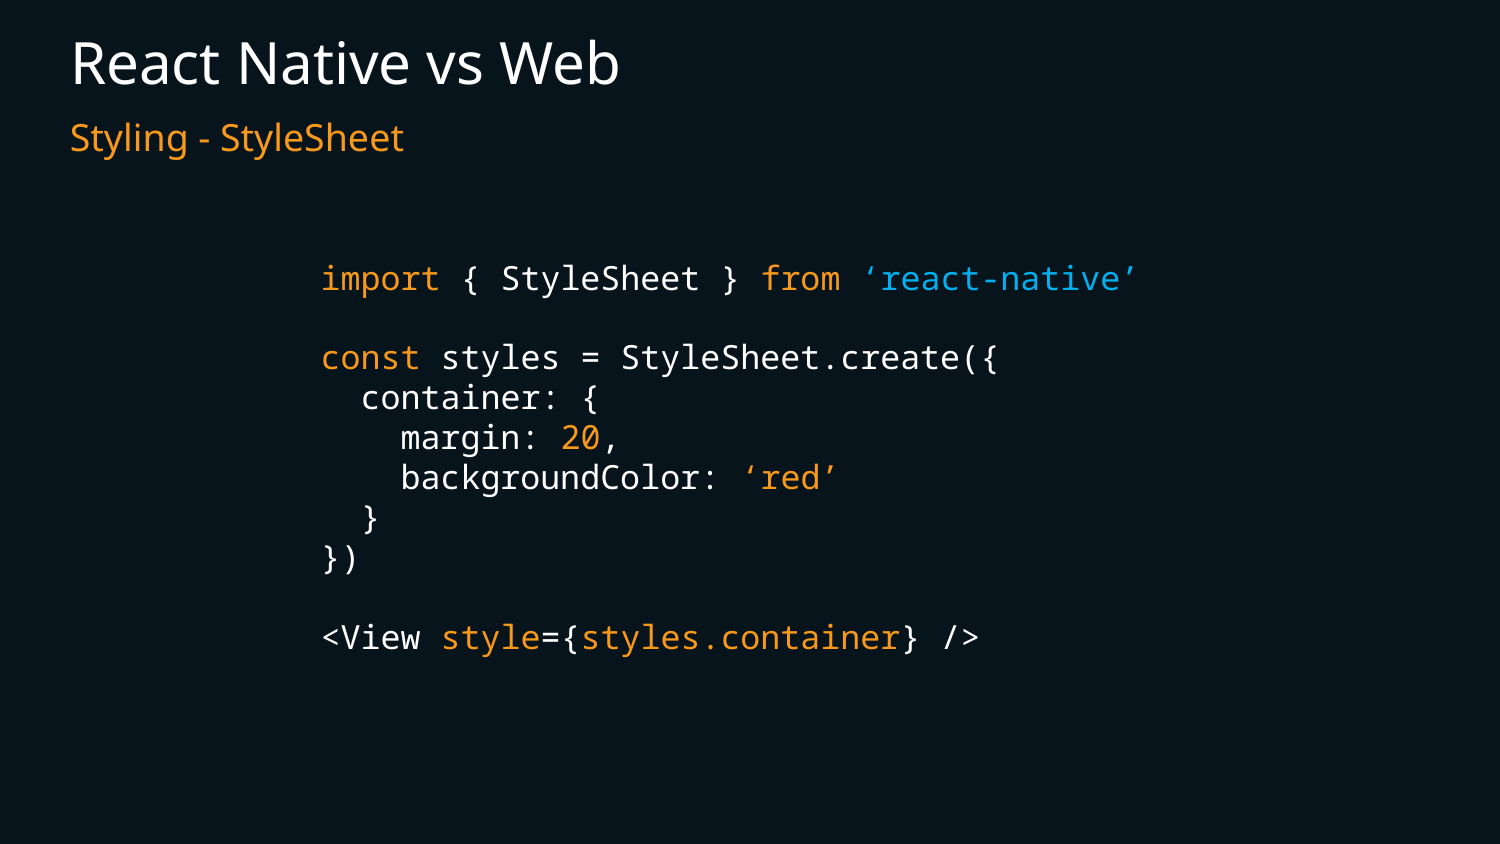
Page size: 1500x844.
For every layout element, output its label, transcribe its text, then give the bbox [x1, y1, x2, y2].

title React Native vs Web [55, 18, 642, 109]
text_box import { StyleSheet } from ‘react-native’ const styles = StyleSheet.create({ container: { margin: 20, backgroundColor: ‘red’ } }) <View style={styles.container} /> [305, 249, 1293, 664]
text_box Styling - StyleSheet [55, 107, 445, 167]
